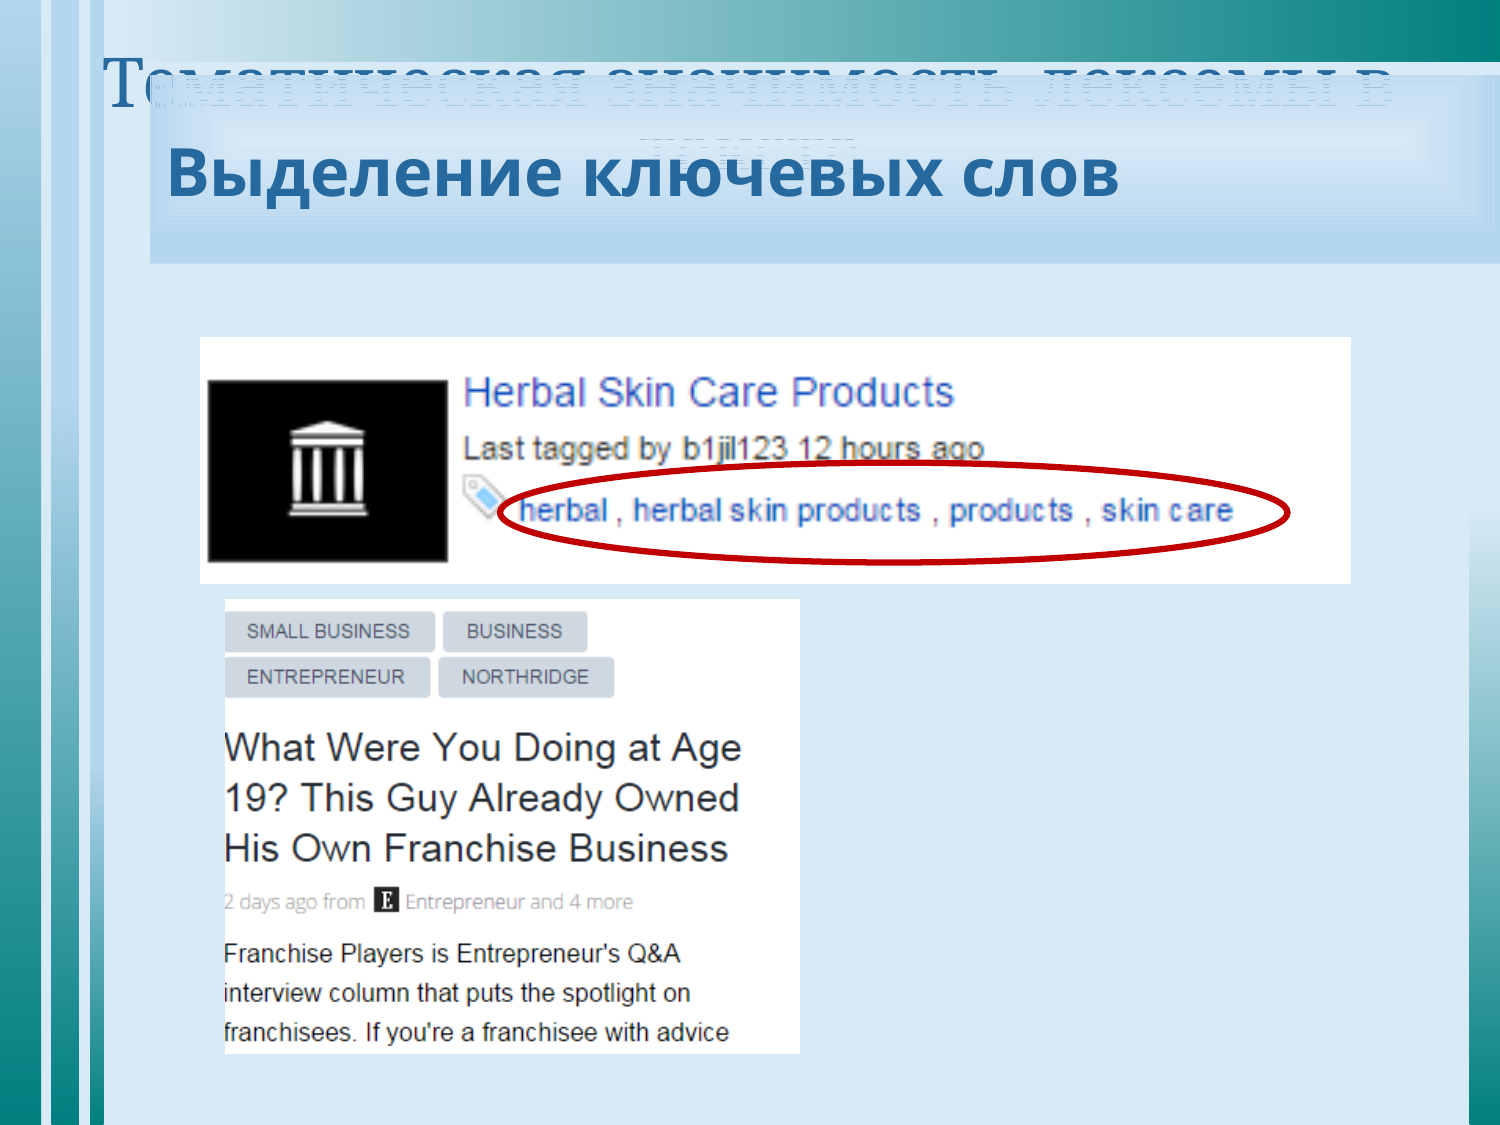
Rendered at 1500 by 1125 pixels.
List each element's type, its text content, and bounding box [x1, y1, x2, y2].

text_box Тематическая значимость лексемы в тексте [74, 49, 1425, 193]
picture [224, 599, 801, 1055]
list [199, 337, 1351, 584]
title Выделение ключевых слов [150, 75, 1500, 264]
